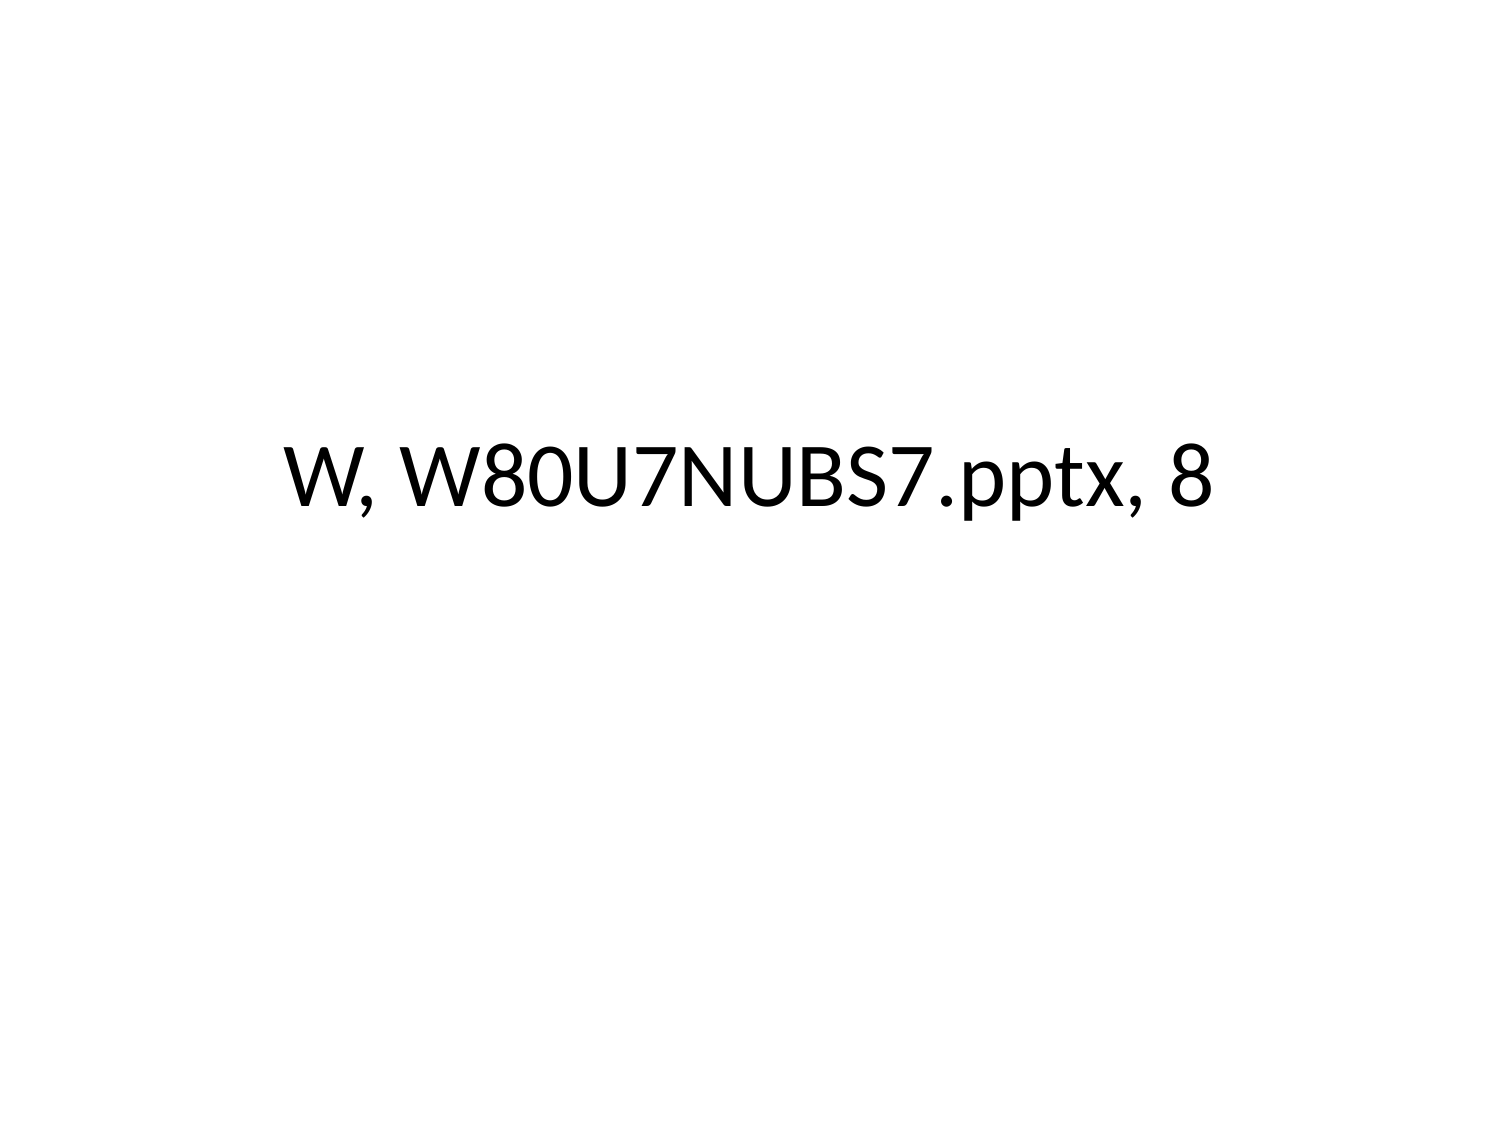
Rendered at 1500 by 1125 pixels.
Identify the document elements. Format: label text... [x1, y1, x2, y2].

title W, W80U7NUBS7.pptx, 8 [112, 349, 1388, 591]
